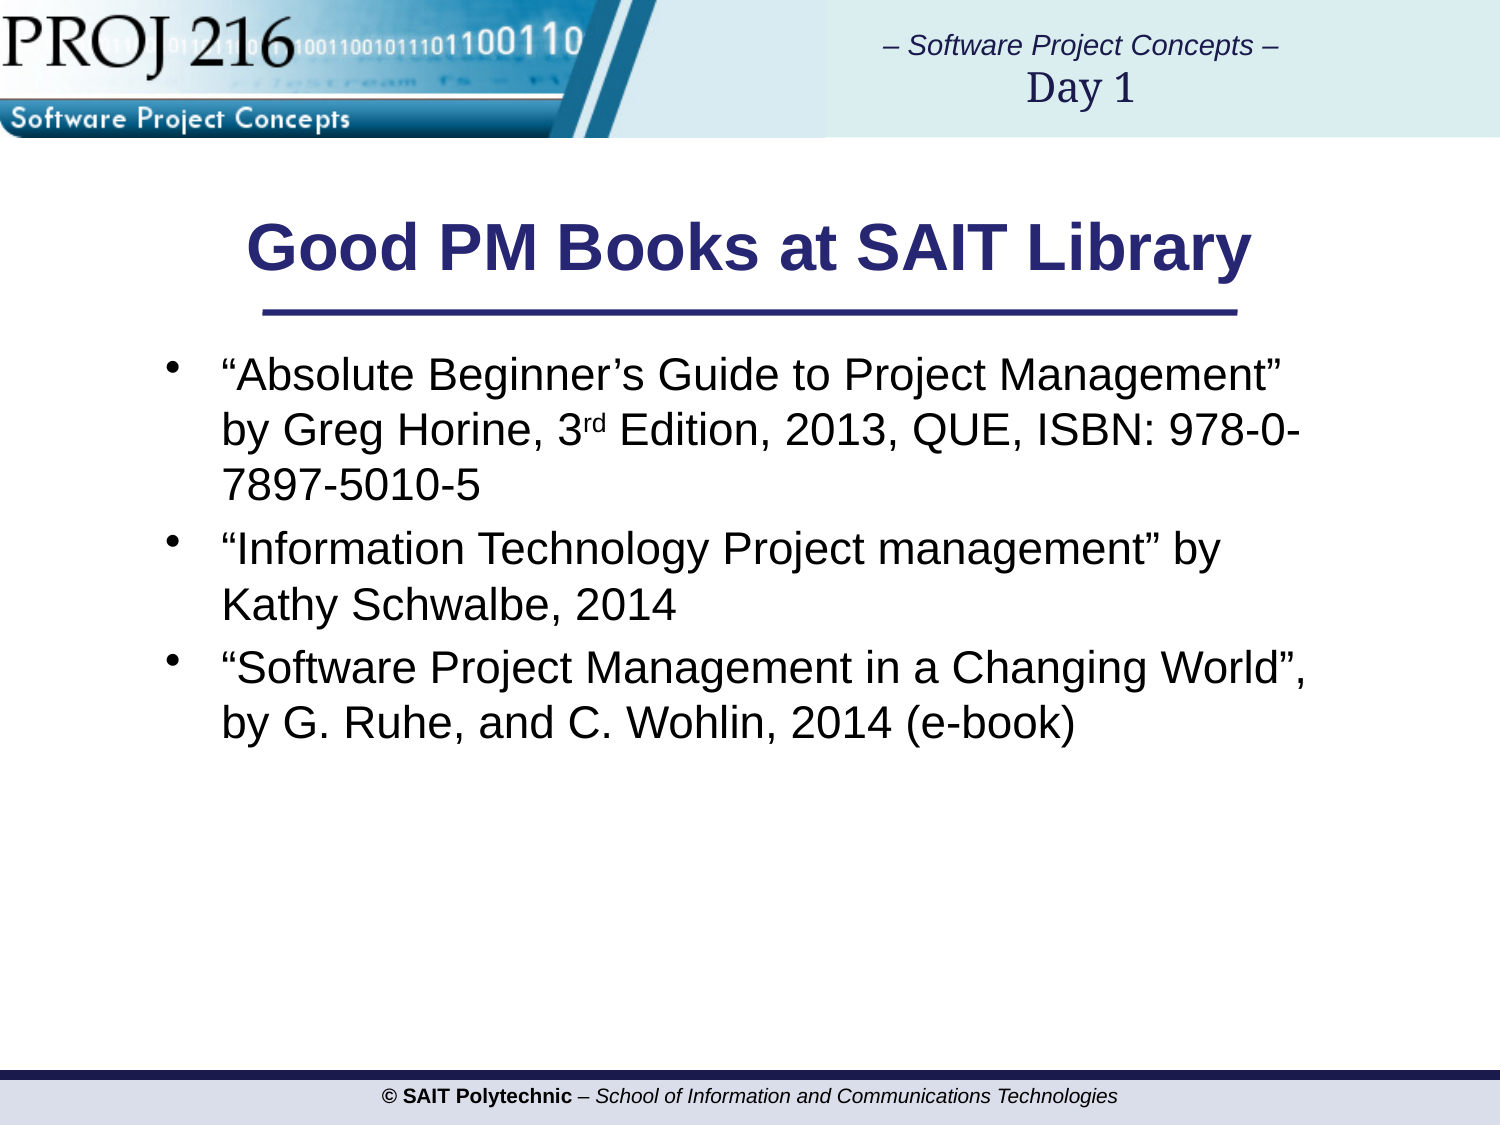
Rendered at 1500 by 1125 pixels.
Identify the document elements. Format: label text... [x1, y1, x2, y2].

picture [0, 0, 825, 138]
title Good PM Books at SAIT Library [0, 174, 1500, 313]
list “Absolute Beginner’s Guide to Project Management” by Greg Horine, 3rd Edition, 2013, QUE, ISBN: 978-0-7897-5010-5 “Information Technology Project management” by Kathy Schwalbe, 2014 “Software Project Management in a Changing World”, by G. Ruhe, and C. Wohlin, 2014 (e-book) [149, 337, 1338, 976]
